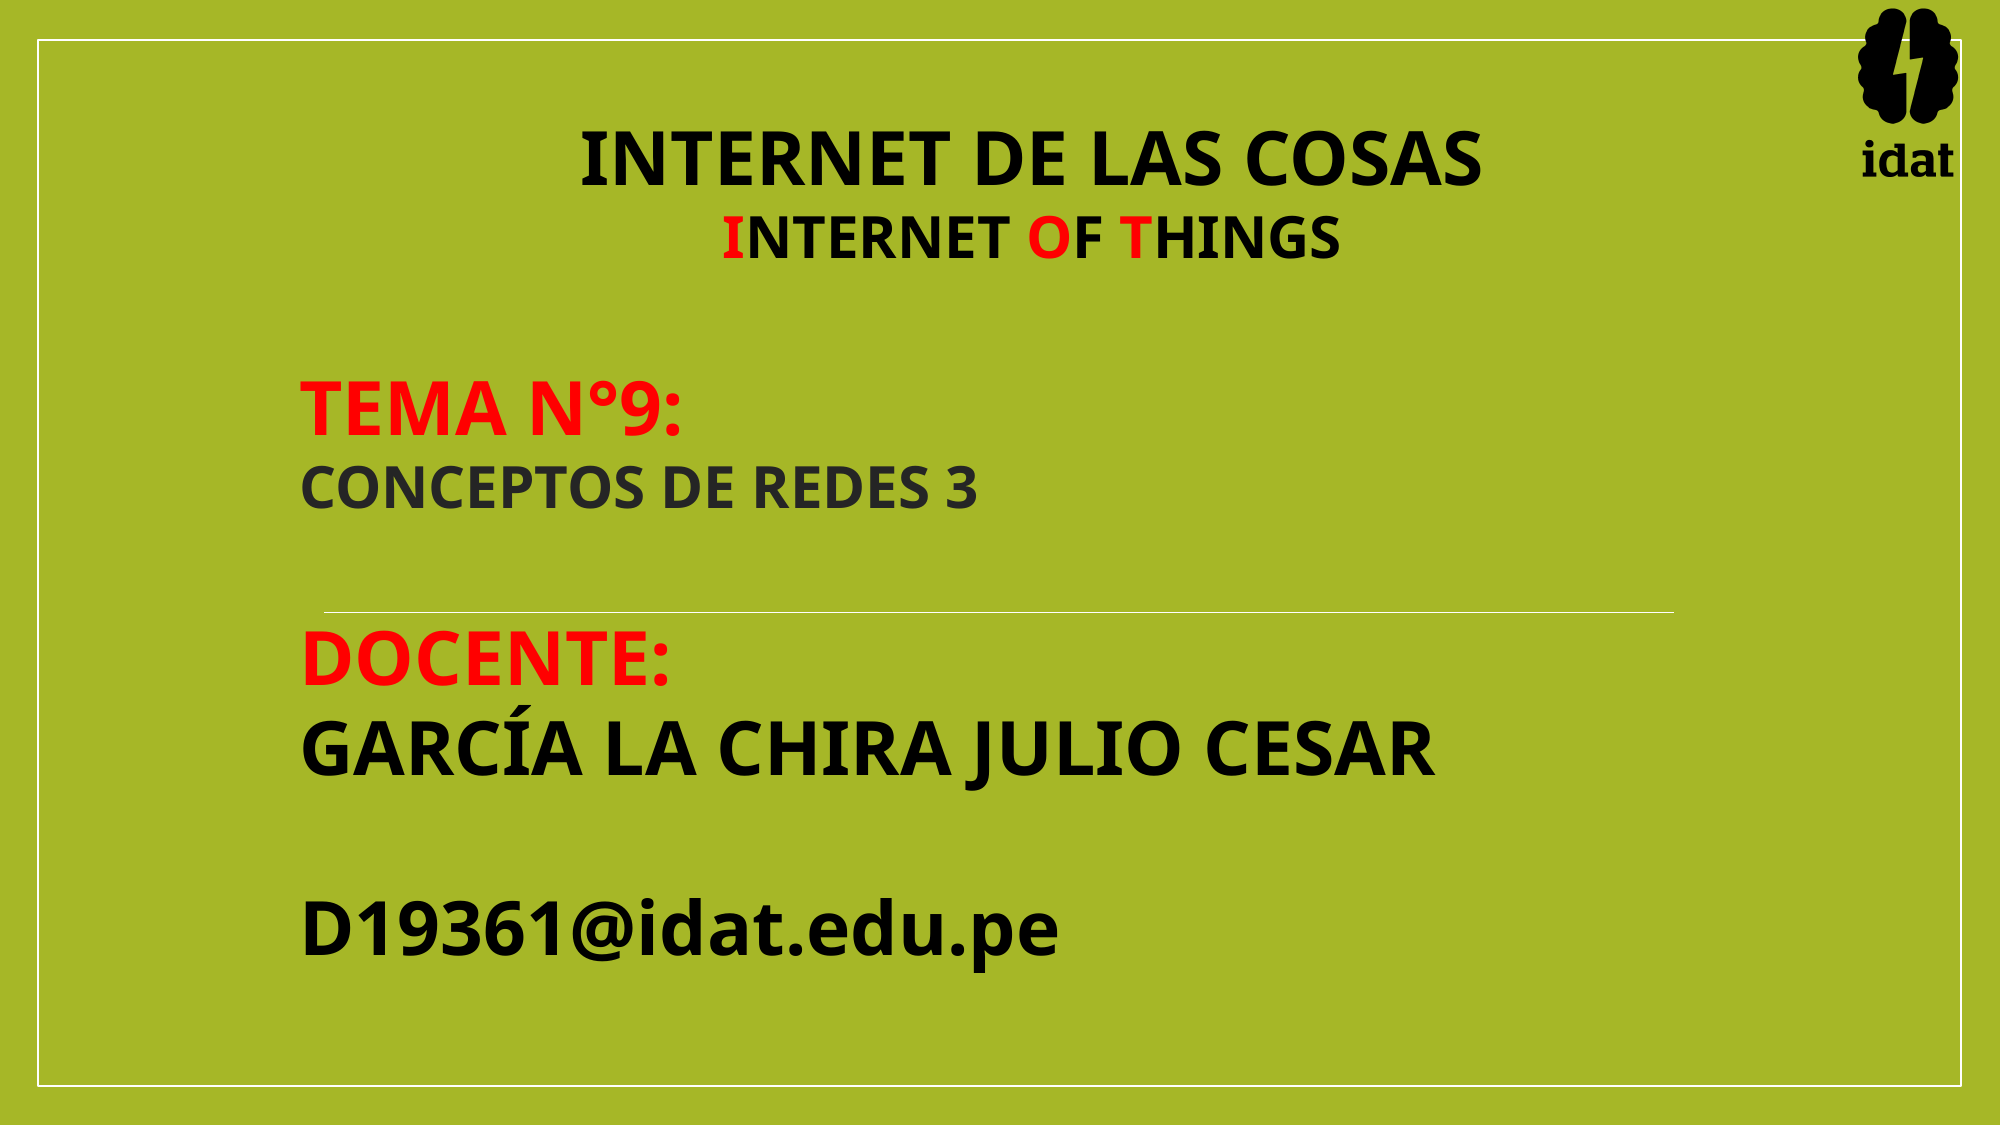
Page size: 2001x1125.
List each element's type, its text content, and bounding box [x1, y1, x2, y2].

picture [1815, 0, 2000, 185]
text_box INTERNET DE LAS COSAS INTERNET OF THINGS TEMA N°9: CONCEPTOS DE REDES 3 DOCENTE: GARCÍA LA CHIRA JULIO CESAR D19361@idat.edu.pe [284, 58, 1780, 978]
